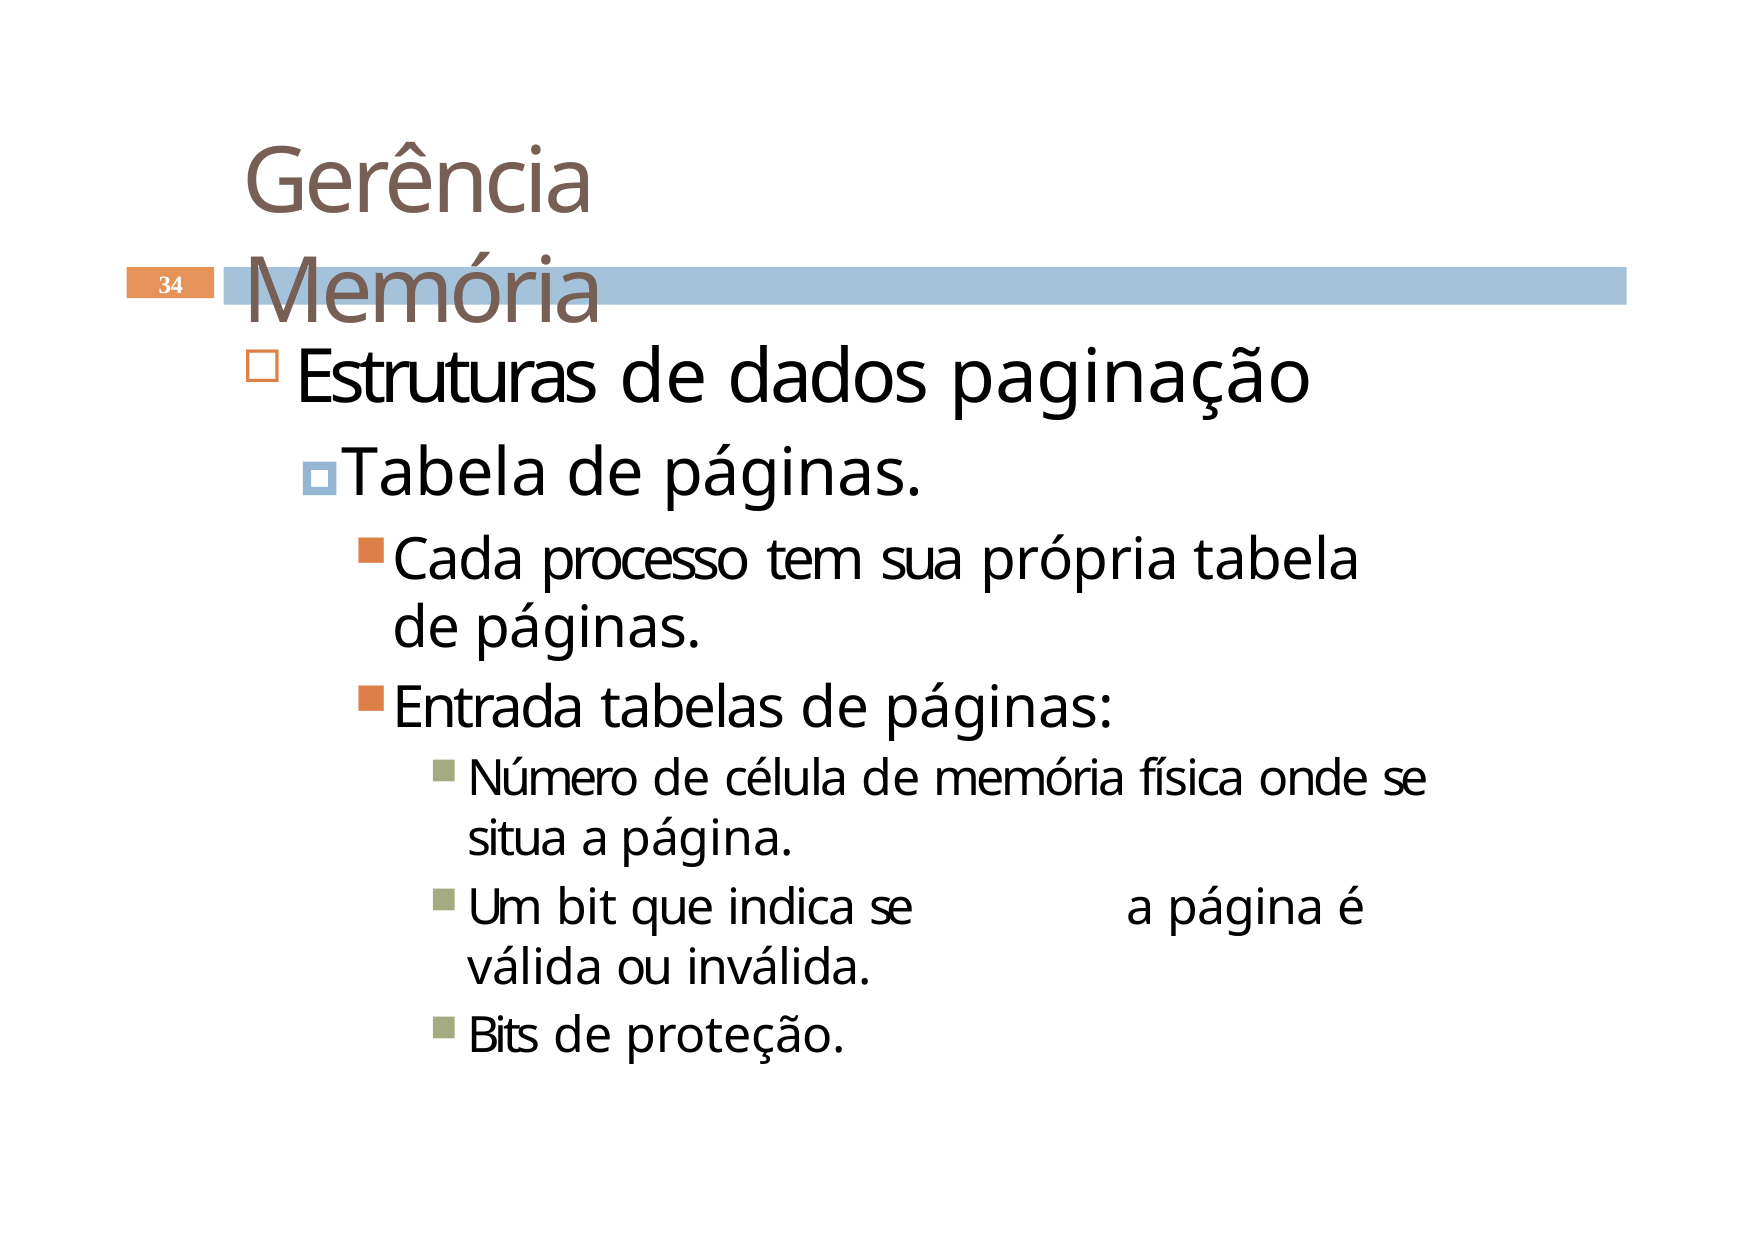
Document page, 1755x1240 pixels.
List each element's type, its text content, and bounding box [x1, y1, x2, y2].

text_box Estruturas de dados paginação 🞑Tabela de páginas. Cada processo tem sua própria tabela de páginas. Entrada tabelas de páginas: Número de célula de memória física onde se situa a página. Um bit que indica se a página é válida ou inválida. Bits de proteção. [240, 312, 1511, 1063]
text_box 34 [126, 267, 215, 299]
title Gerência Memória [240, 118, 934, 312]
